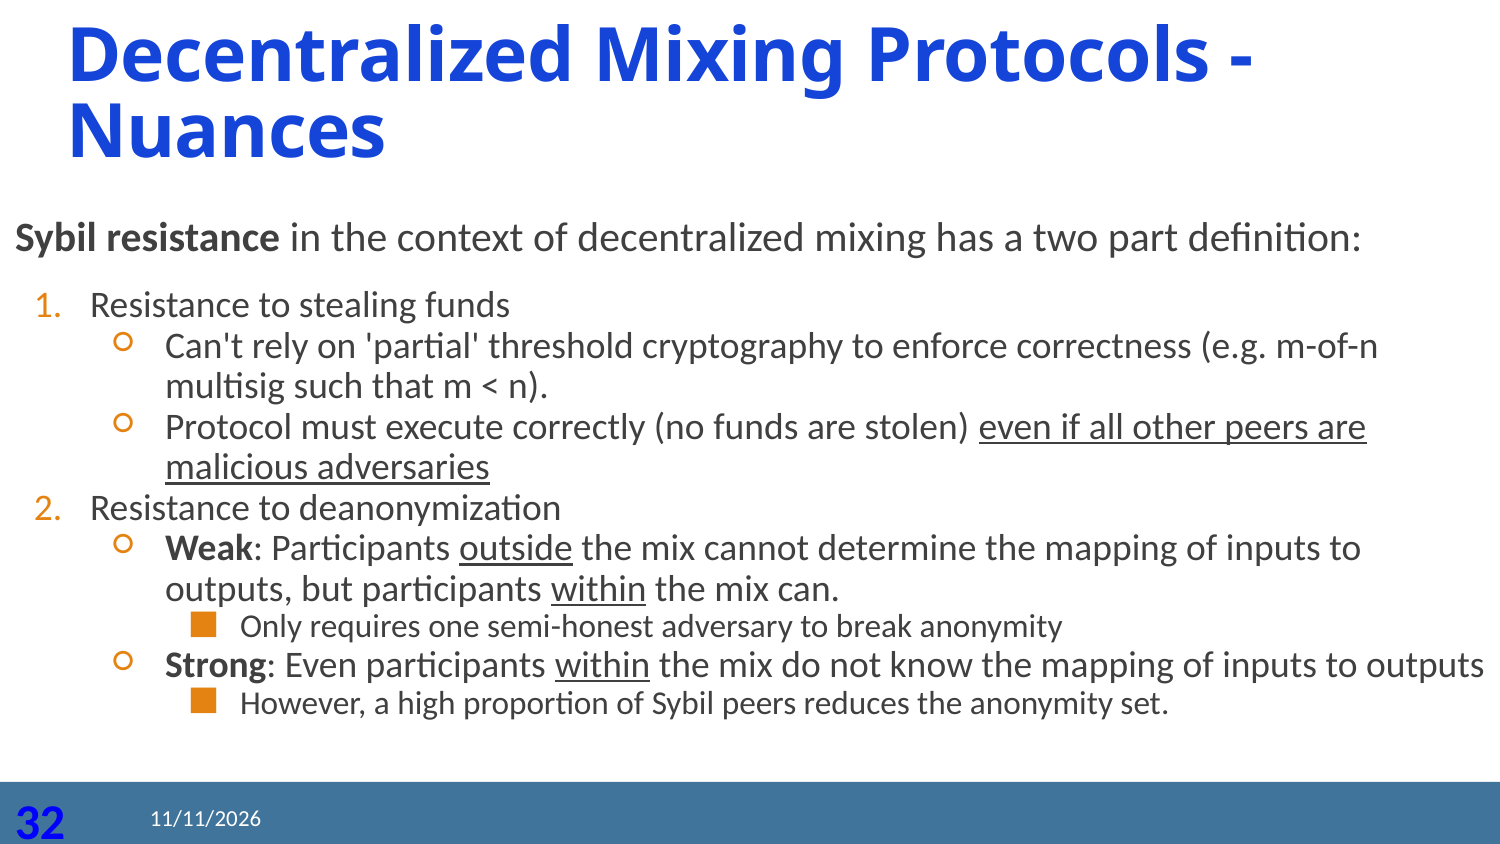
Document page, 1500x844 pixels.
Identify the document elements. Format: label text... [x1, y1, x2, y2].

picture [1224, 30, 1472, 118]
list Sybil resistance in the context of decentralized mixing has a two part definition: Resistance to stealing funds Can't rely on 'partial' threshold cryptography to enforce correctness (e.g. m-of-n multisig such that m < n). Protocol must execute correctly (no funds are stolen) even if all other peers are malicious adversaries Resistance to deanonymization Weak: Participants outside the mix cannot determine the mapping of inputs to outputs, but participants within the mix can. Only requires one semi-honest adversary to break anonymity Strong: Even participants within the mix do not know the mapping of inputs to outputs However, a high proportion of Sybil peers reduces the anonymity set. [0, 200, 1500, 734]
title Decentralized Mixing Protocols - Nuances [51, 51, 1449, 189]
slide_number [134, 794, 440, 840]
